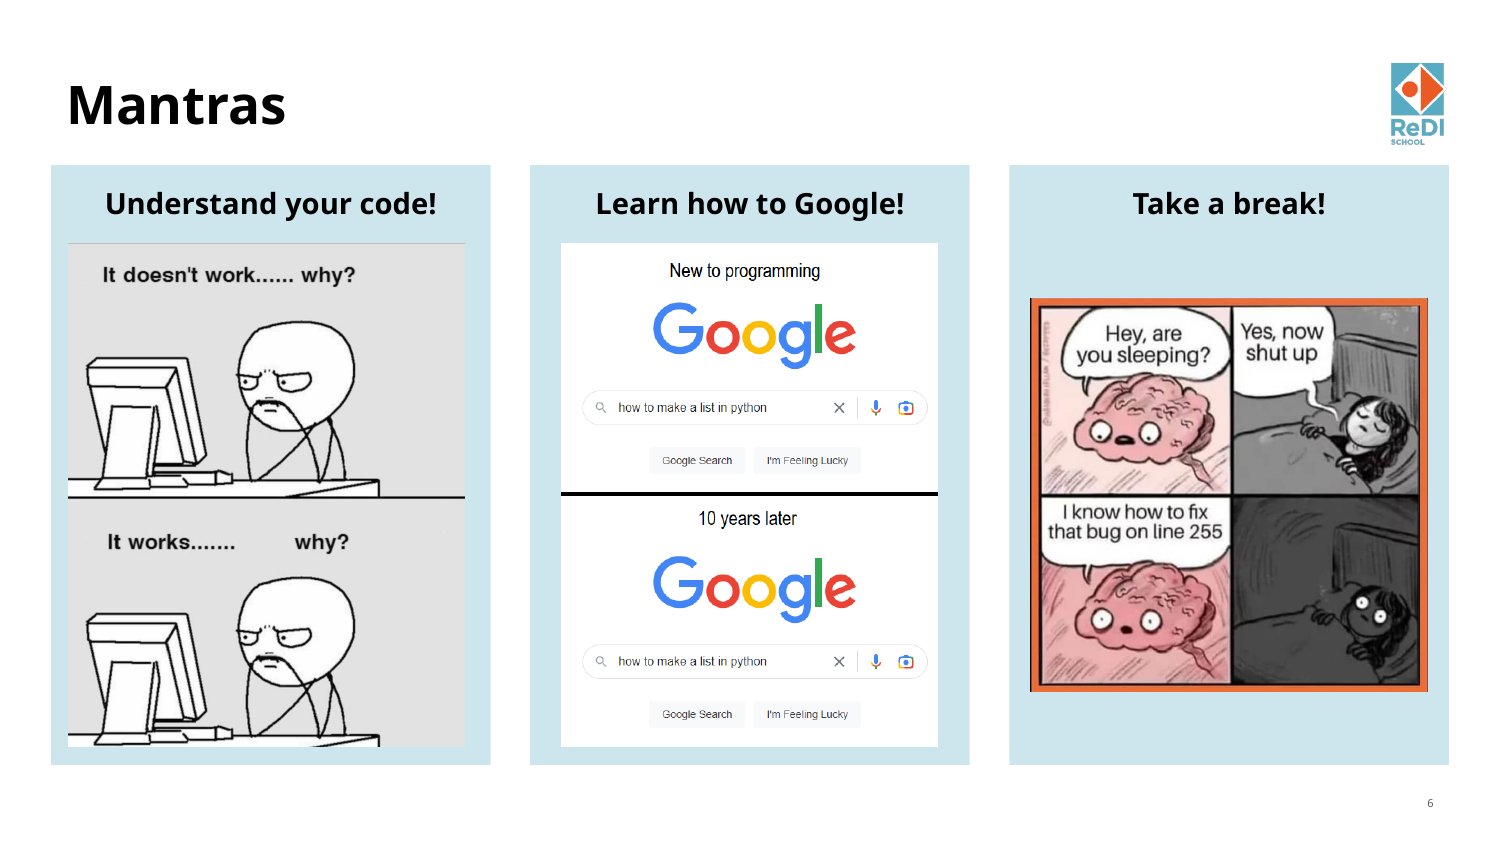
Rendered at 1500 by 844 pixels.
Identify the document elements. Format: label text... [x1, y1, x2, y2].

list Understand your code! [51, 165, 491, 765]
picture [1030, 298, 1428, 692]
picture [1391, 63, 1447, 145]
list Learn how to Google! [530, 165, 970, 765]
picture [561, 243, 939, 747]
title Mantras [51, 56, 1388, 151]
list Take a break! [1009, 165, 1449, 765]
slide_number ‹#› [1388, 781, 1449, 827]
picture [67, 243, 465, 747]
